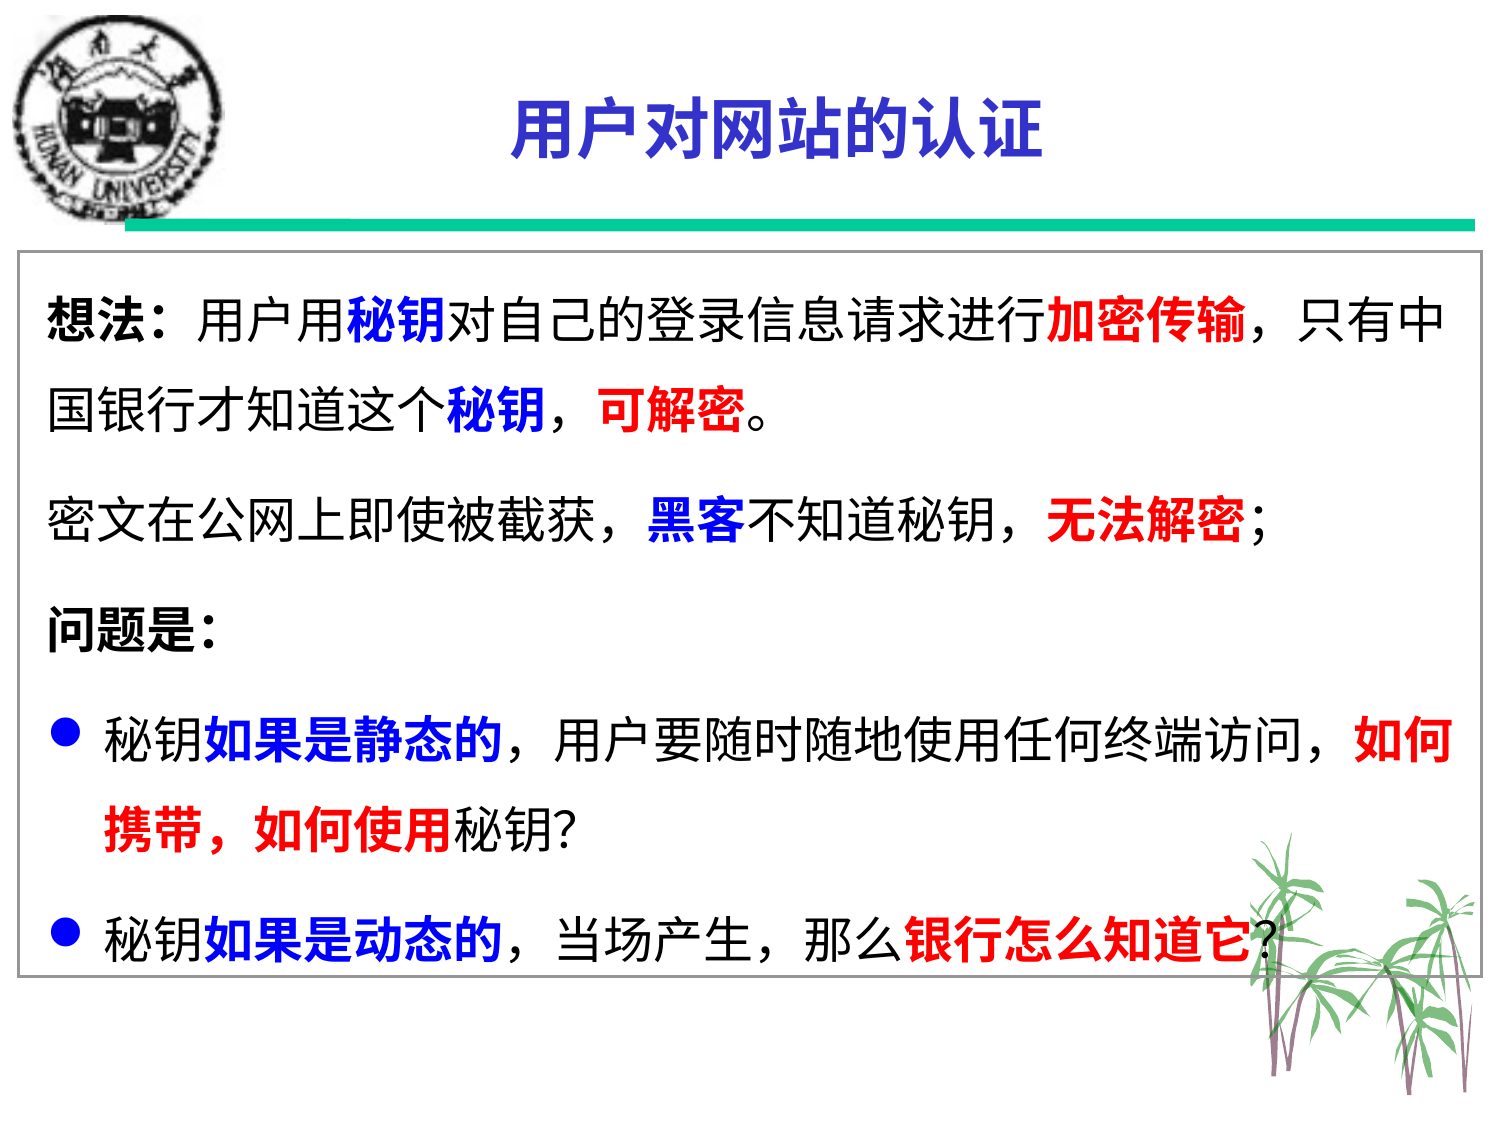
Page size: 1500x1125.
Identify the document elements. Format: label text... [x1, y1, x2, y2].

picture [12, 15, 225, 225]
text_box 想法：用户用秘钥对自己的登录信息请求进行加密传输，只有中国银行才知道这个秘钥，可解密。 密文在公网上即使被截获，黑客不知道秘钥，无法解密； 问题是： 秘钥如果是静态的，用户要随时随地使用任何终端访问，如何携带，如何使用秘钥？ 秘钥如果是动态的，当场产生，那么银行怎么知道它？ [18, 251, 1482, 977]
text_box 用户对网站的认证 [53, 22, 1500, 209]
